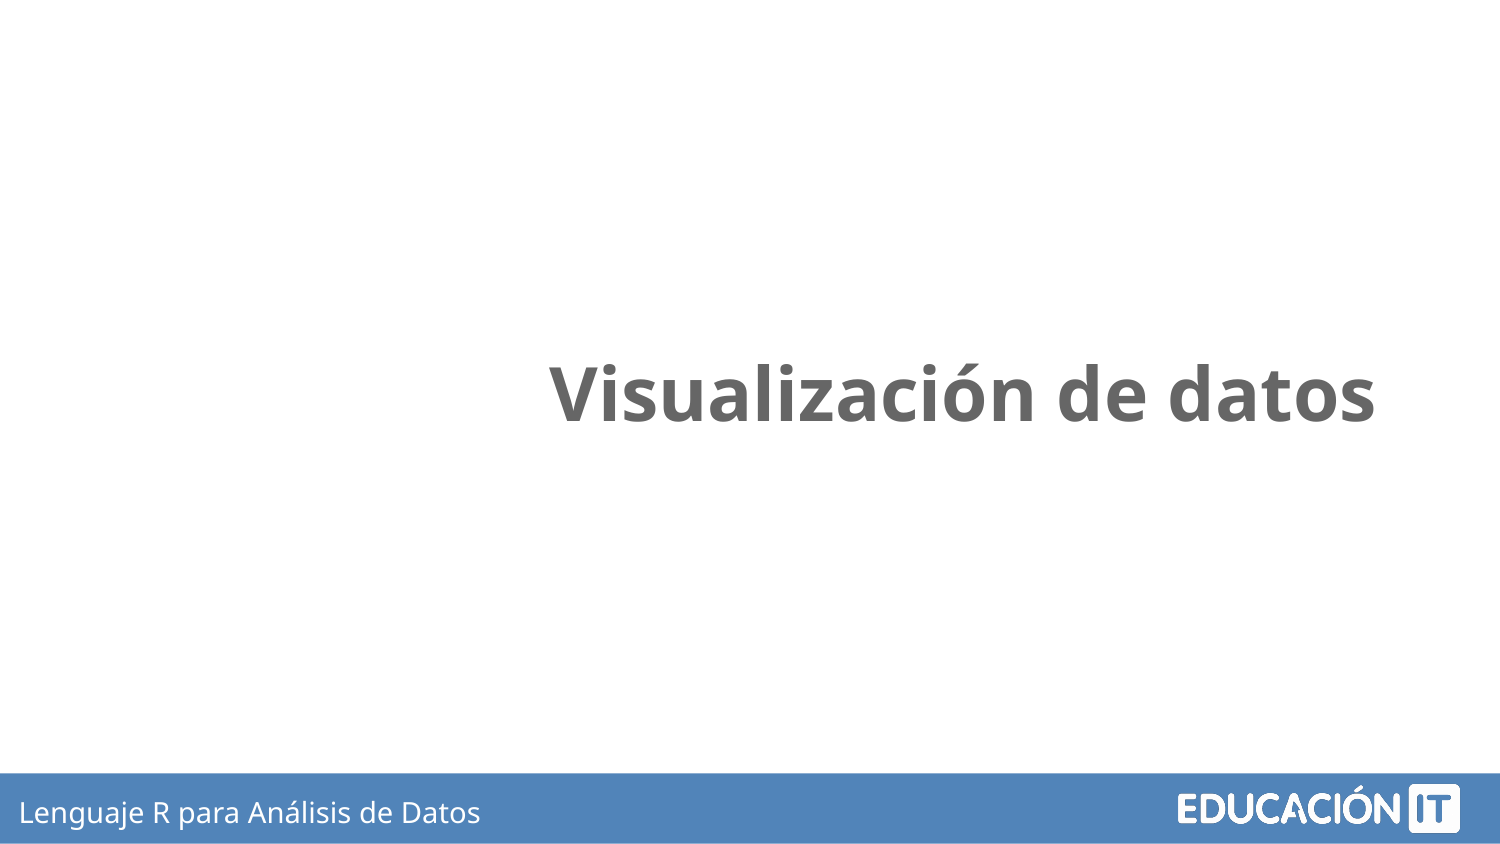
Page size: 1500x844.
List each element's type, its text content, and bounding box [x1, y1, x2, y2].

picture [1175, 778, 1463, 839]
text_box Visualización de datos [534, 339, 1459, 461]
